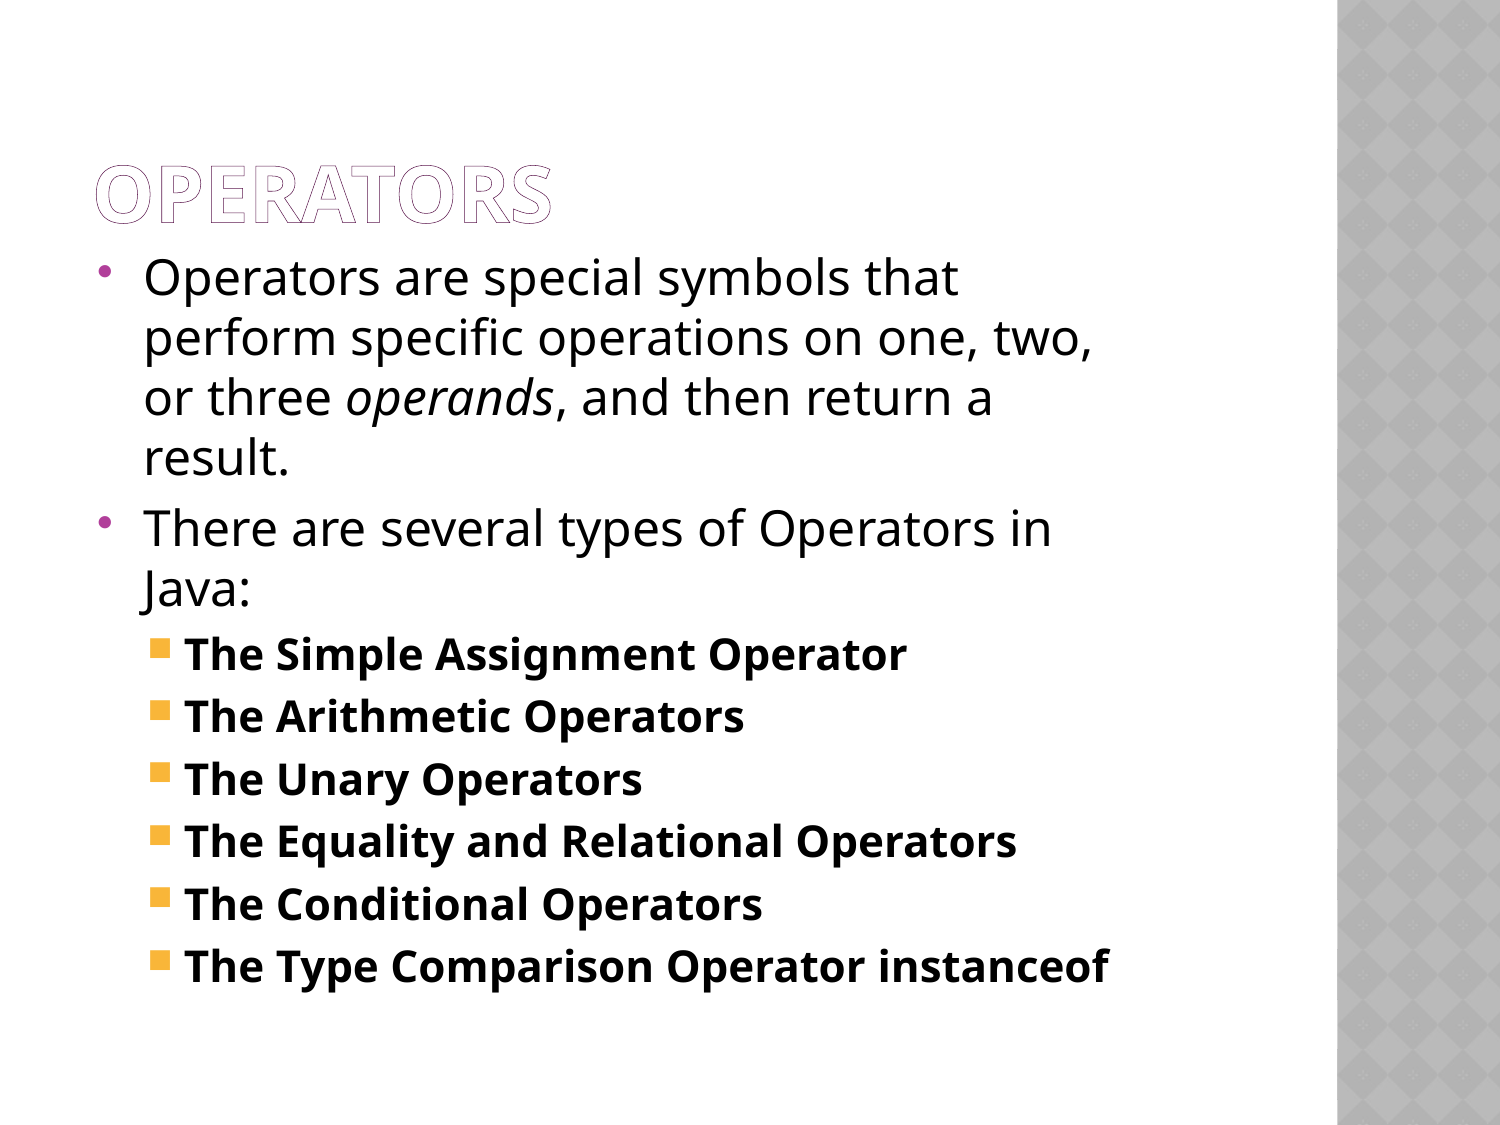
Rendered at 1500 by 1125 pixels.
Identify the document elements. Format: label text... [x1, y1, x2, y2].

title Operators [84, 108, 1135, 238]
list Operators are special symbols that perform specific operations on one, two, or three operands, and then return a result. There are several types of Operators in Java: The Simple Assignment Operator The Arithmetic Operators The Unary Operators The Equality and Relational Operators The Conditional Operators The Type Comparison Operator instanceof [84, 238, 1135, 1009]
